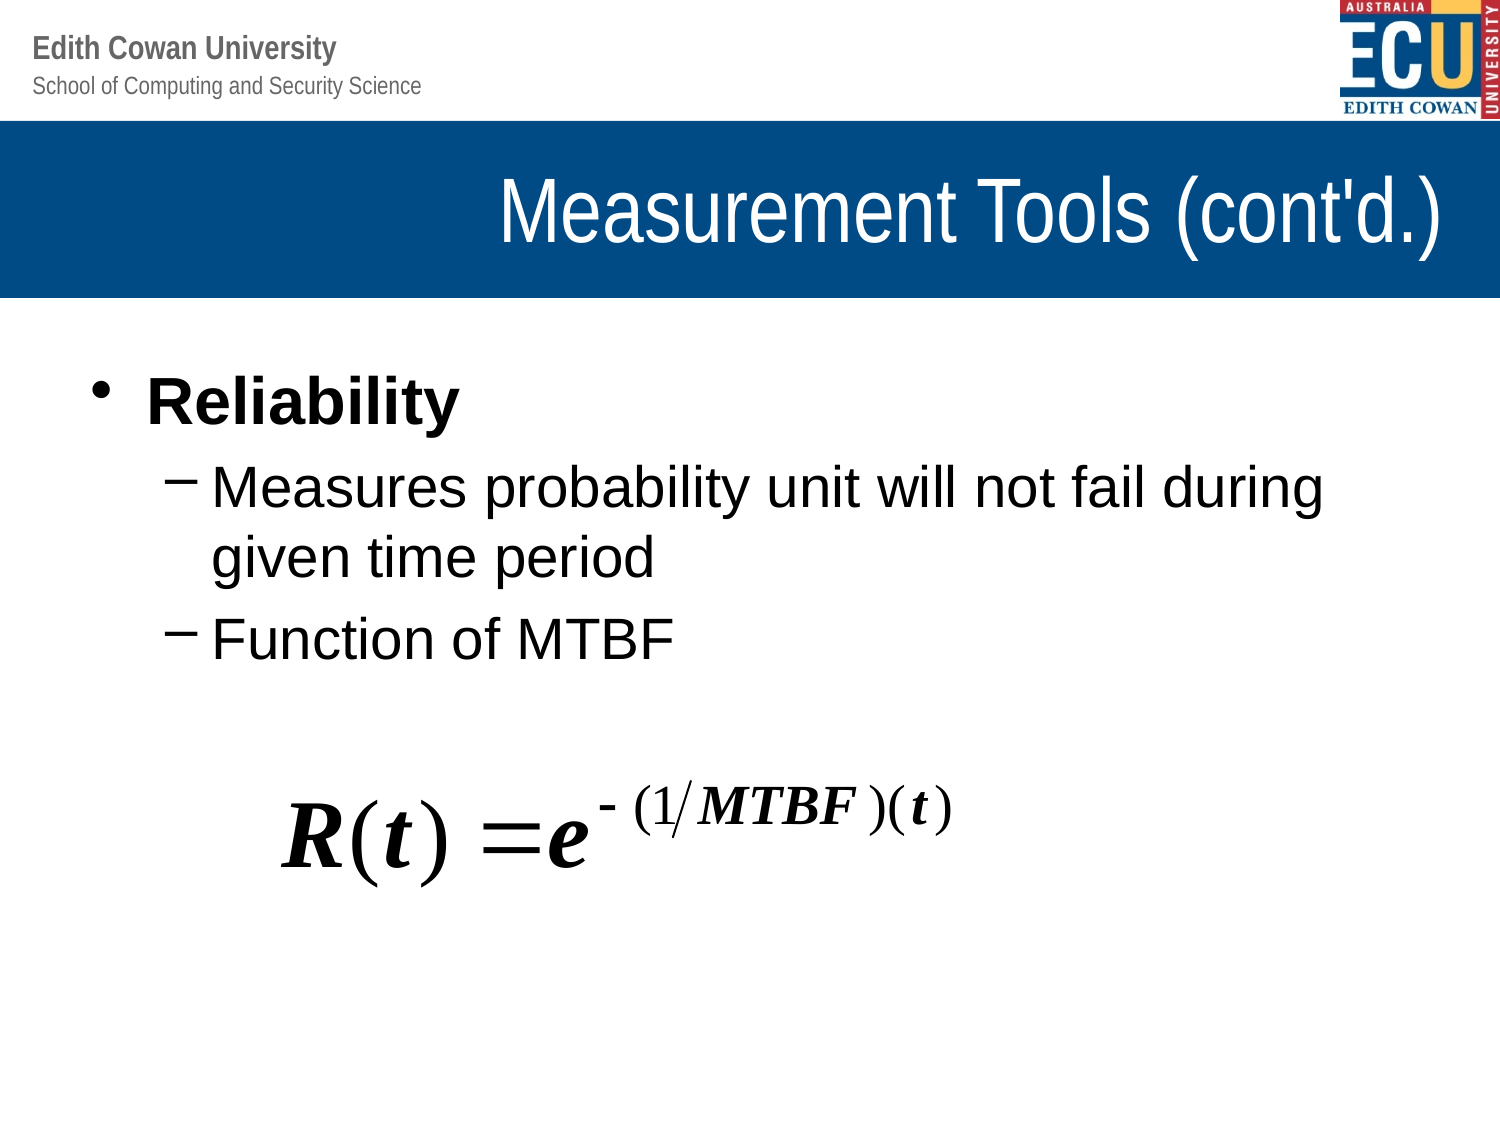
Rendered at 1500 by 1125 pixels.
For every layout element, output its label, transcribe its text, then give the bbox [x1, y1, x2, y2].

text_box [262, 762, 976, 909]
picture [1340, 0, 1500, 119]
title Measurement Tools (cont'd.) [40, 123, 1460, 289]
list Reliability Measures probability unit will not fail during given time period Function of MTBF [74, 349, 1426, 648]
